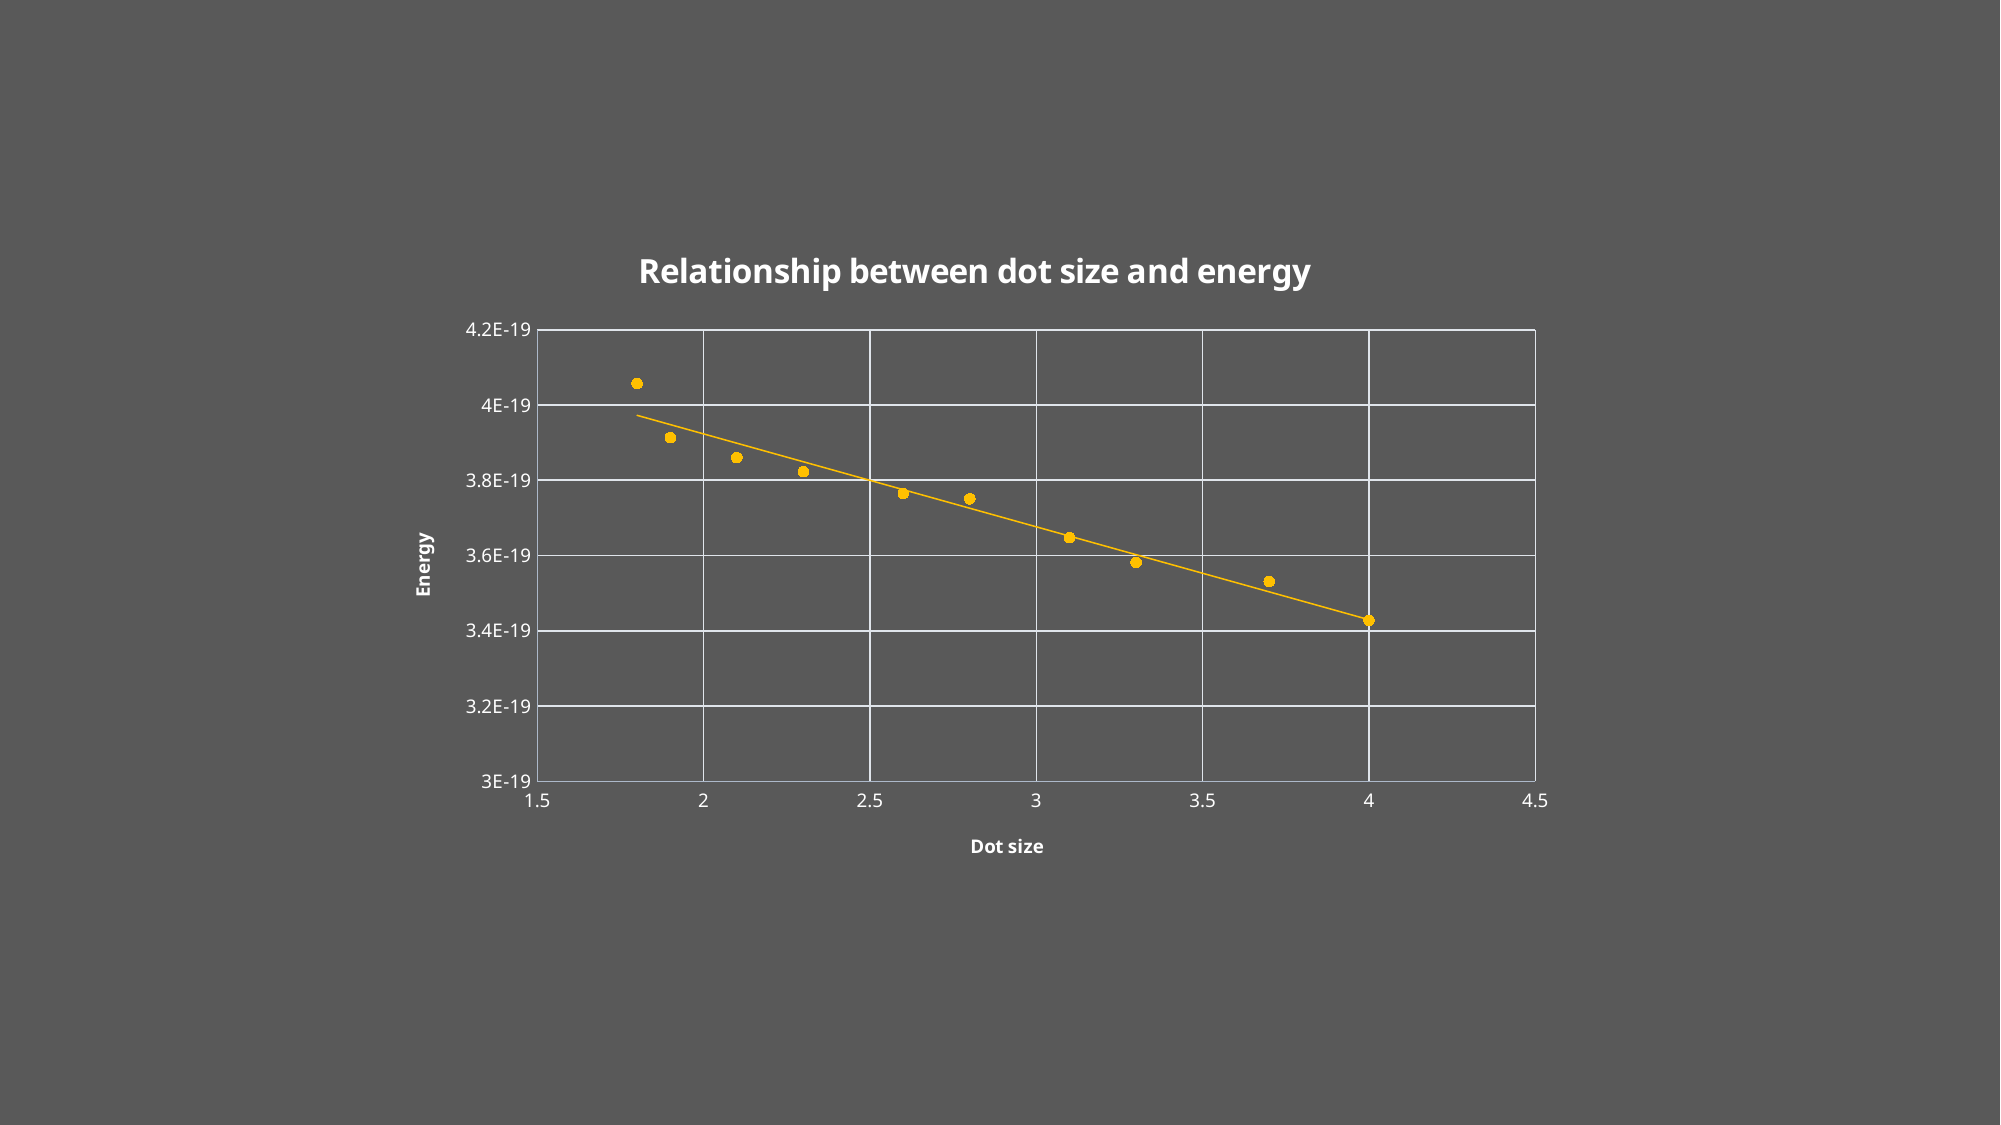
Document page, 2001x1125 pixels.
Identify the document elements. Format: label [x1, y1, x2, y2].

chart [377, 217, 1573, 890]
